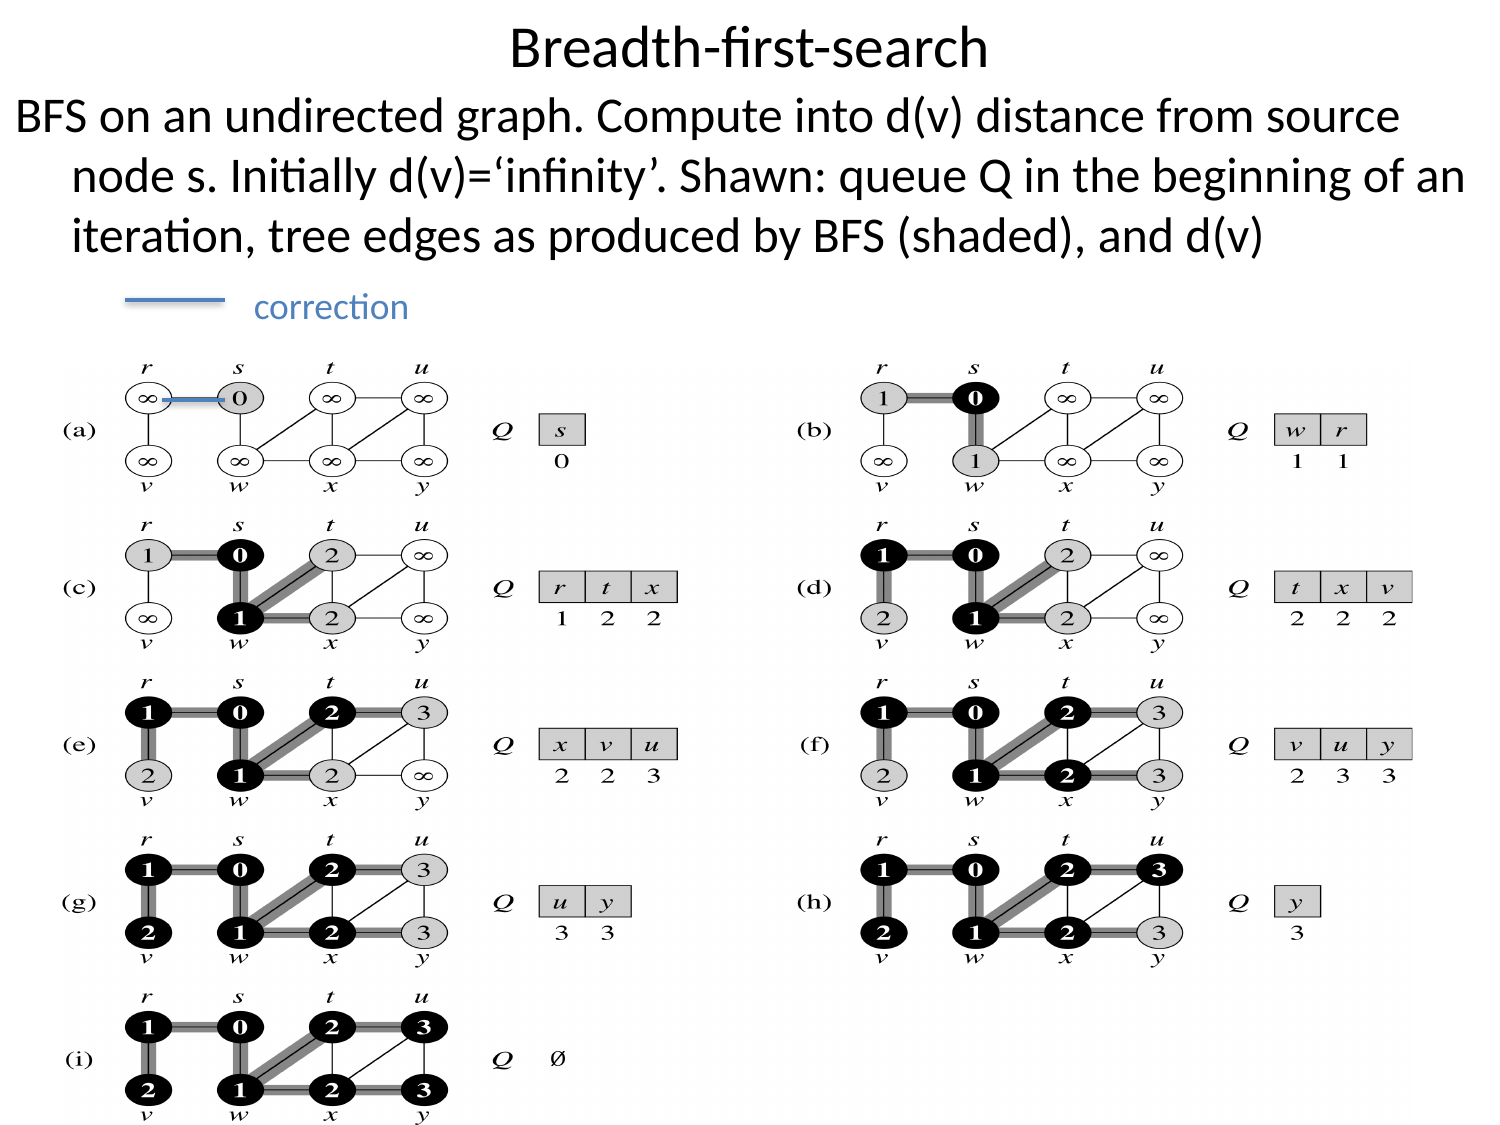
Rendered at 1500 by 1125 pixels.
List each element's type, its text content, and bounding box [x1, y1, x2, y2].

title Breadth-first-search [75, 0, 1425, 75]
text_box correction [238, 274, 425, 335]
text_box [62, 362, 1413, 1125]
list BFS on an undirected graph. Compute into d(v) distance from source node s. Initially d(v)=‘infinity’. Shawn: queue Q in the beginning of an iteration, tree edges as produced by BFS (shaded), and d(v) [0, 75, 1500, 1005]
